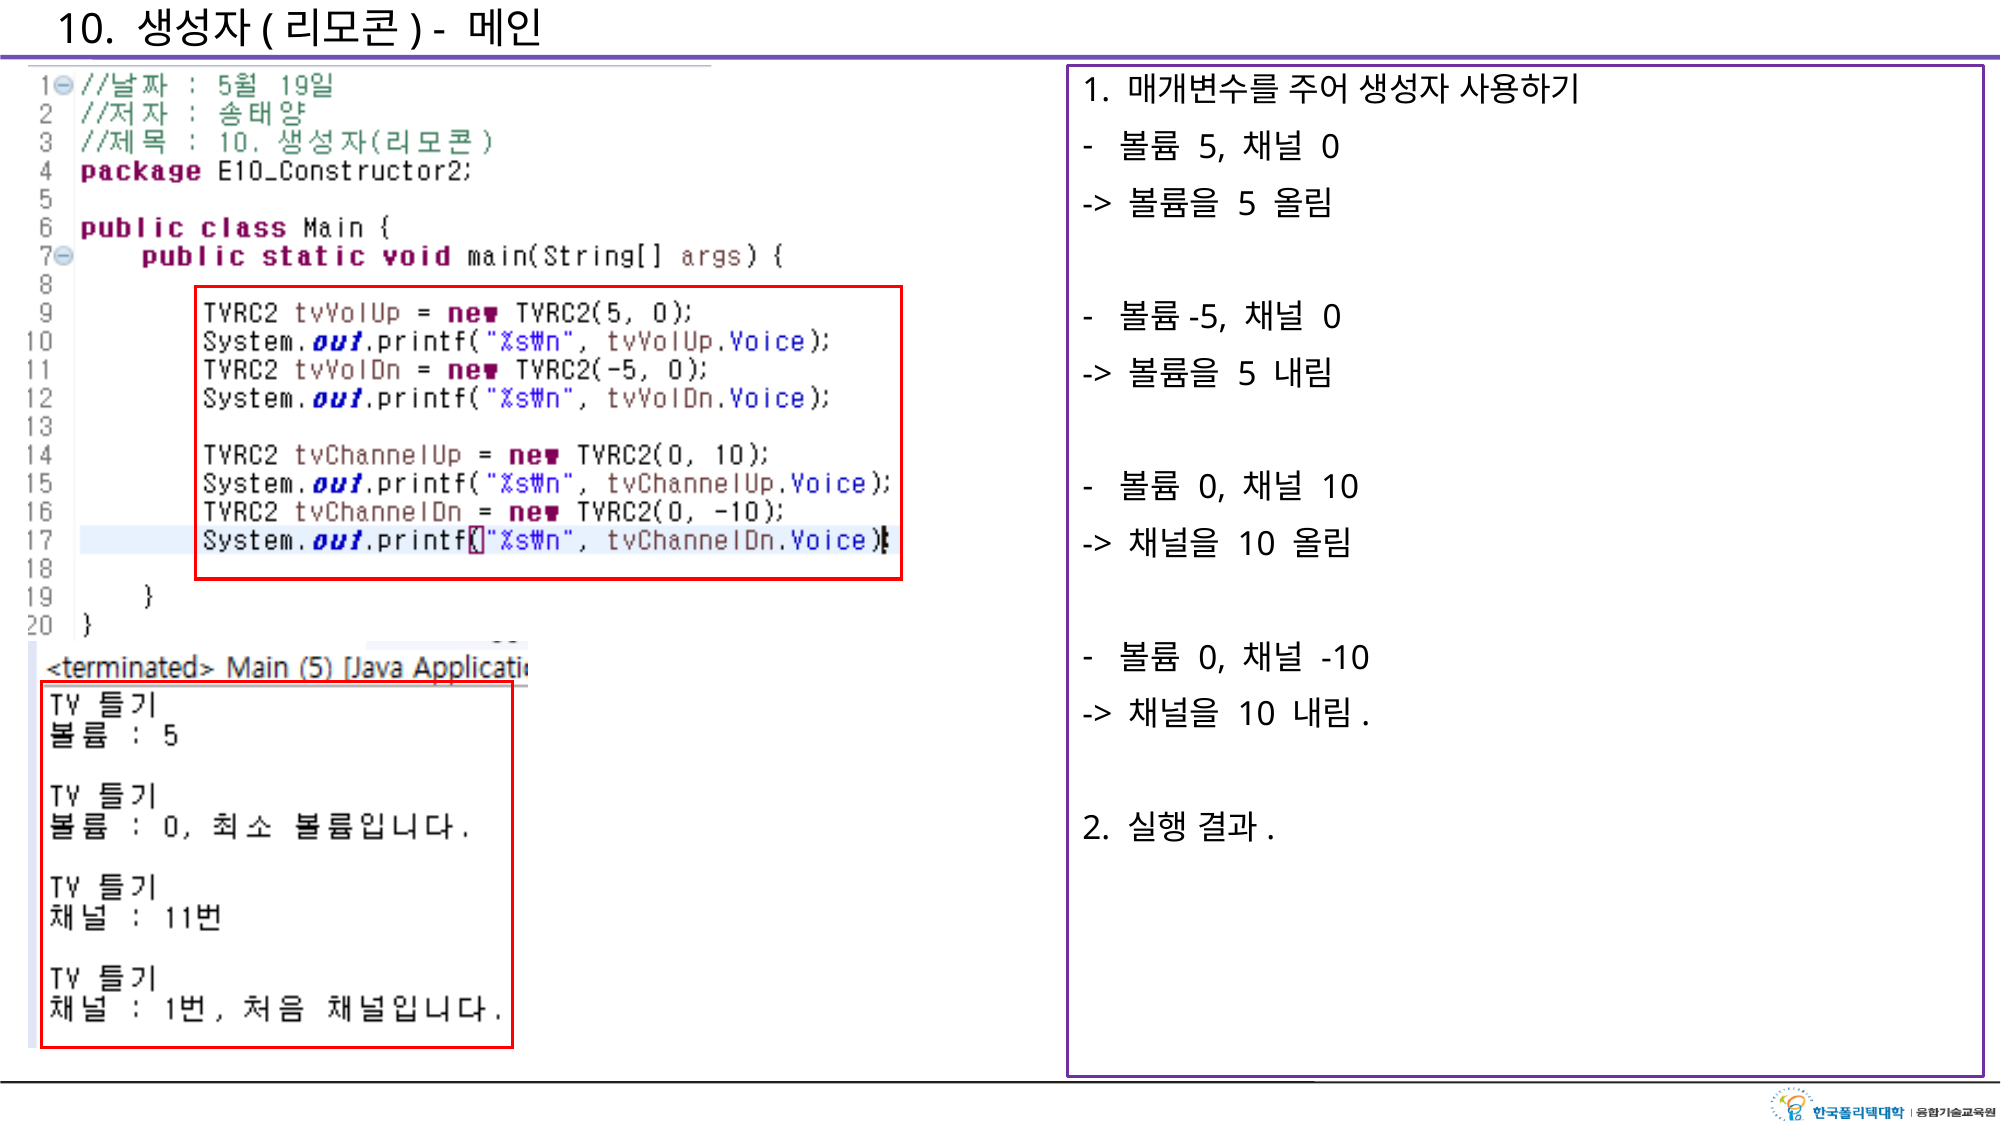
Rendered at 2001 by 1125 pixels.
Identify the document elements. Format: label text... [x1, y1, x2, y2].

list 1. 매개변수를 주어 생성자 사용하기 볼륨 5, 채널 0 -> 볼륨을 5 올림 볼륨-5, 채널 0 -> 볼륨을 5 내림 볼륨 0, 채널 10 -> 채널을 10 올림 볼륨 0, 채널 -10 -> 채널을 10 내림. 2. 실행 결과. [1066, 64, 1985, 1078]
picture [28, 65, 902, 1048]
title 10. 생성자(리모콘) - 메인 [41, 0, 1972, 69]
picture [1765, 1084, 1998, 1124]
